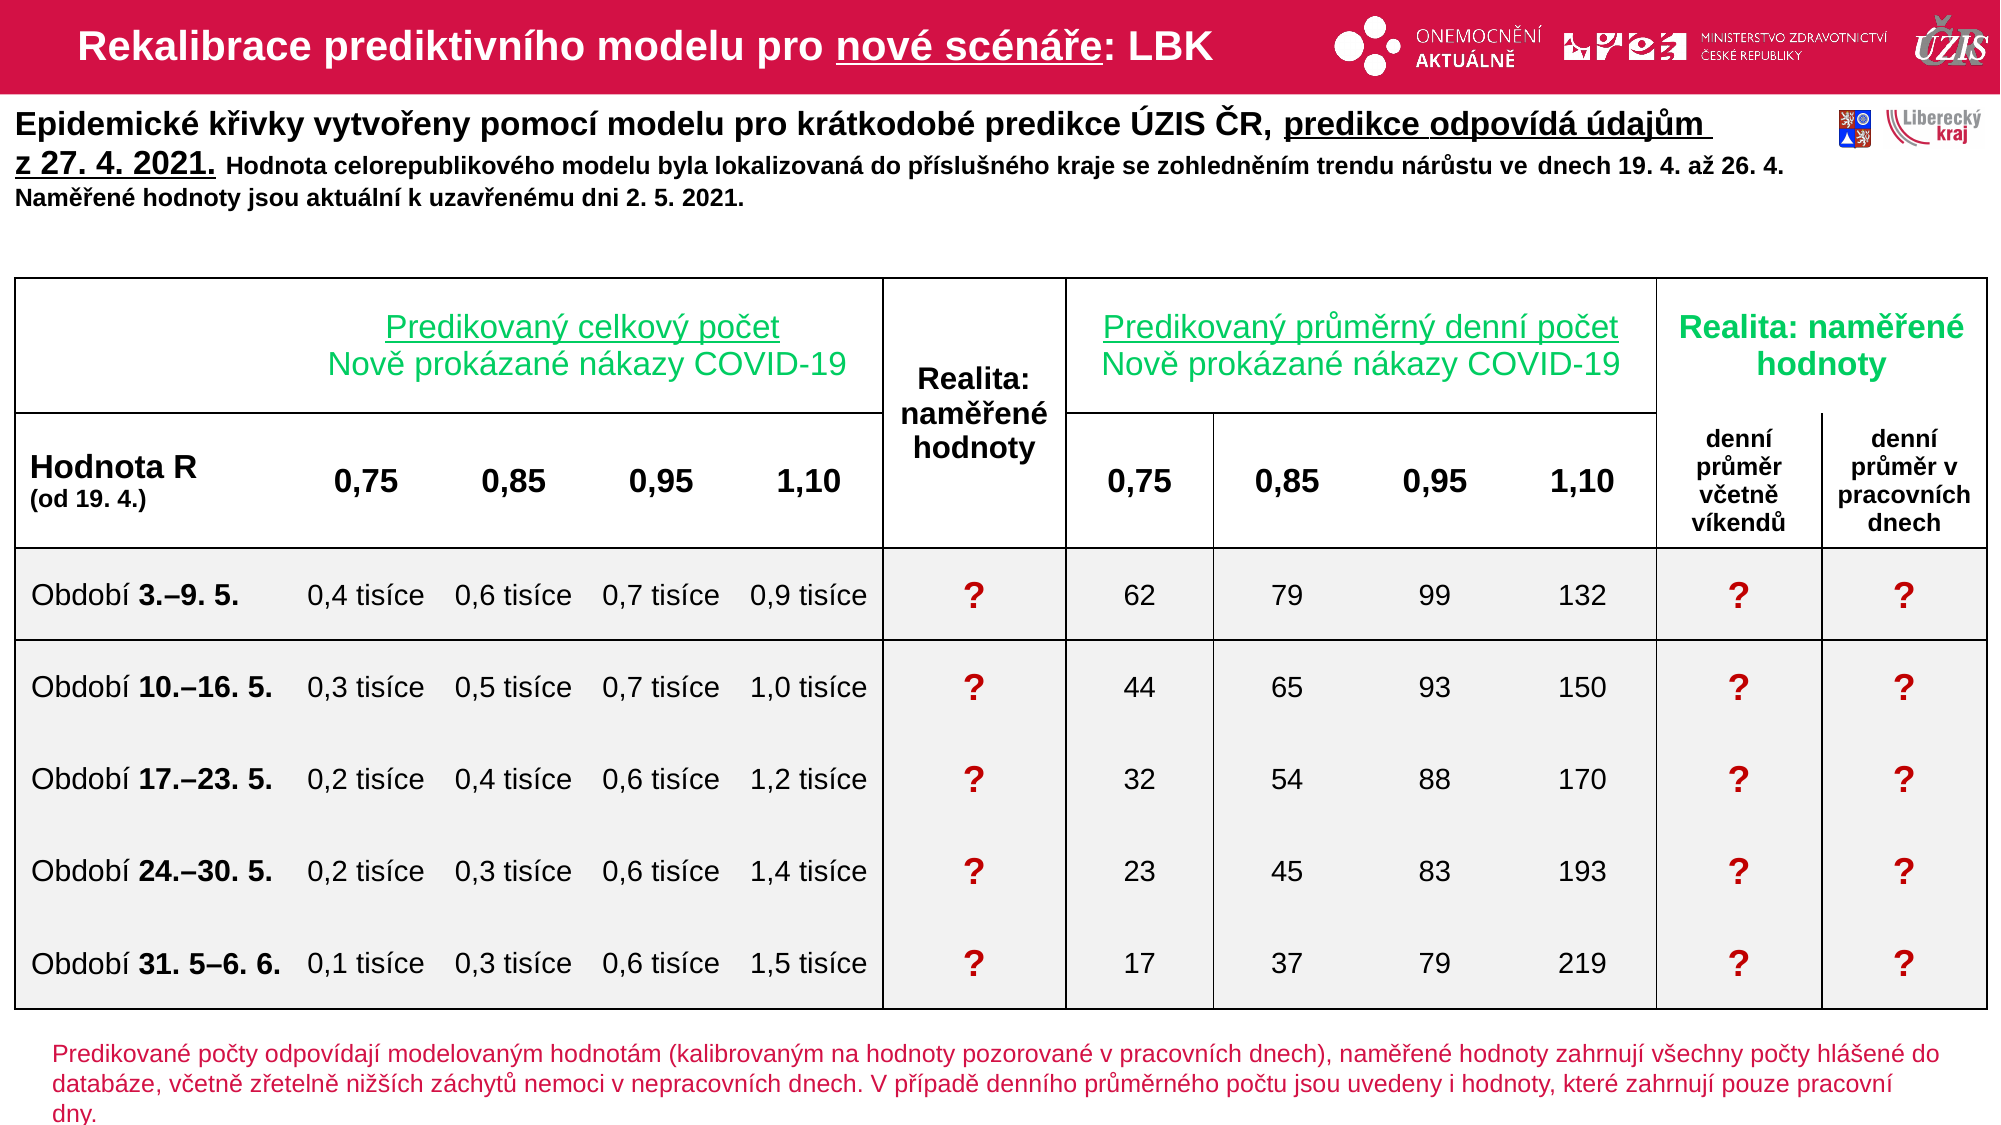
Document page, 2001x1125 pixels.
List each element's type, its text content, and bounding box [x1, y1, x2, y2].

table_cell Hodnota R (od 19. 4.) [16, 414, 292, 547]
table_cell 0,3 tisíce [440, 917, 588, 1008]
table_cell Období 10.–16. 5. [16, 641, 292, 733]
table_cell 0,85 [440, 414, 588, 547]
table_cell 0,75 [1067, 414, 1213, 547]
table_cell 65 [1214, 641, 1361, 733]
table_cell ? [884, 917, 1065, 1008]
table_cell 0,6 tisíce [440, 549, 588, 639]
table_cell 1,5 tisíce [735, 917, 882, 1008]
table_cell ? [1657, 549, 1821, 639]
table_cell 0,95 [1361, 414, 1509, 547]
table_cell 0,3 tisíce [292, 641, 440, 733]
table_cell 0,6 tisíce [588, 825, 735, 917]
table_cell 0,6 tisíce [588, 917, 735, 1008]
table_header Realita: naměřené hodnoty [884, 279, 1065, 547]
table_cell 17 [1067, 917, 1213, 1008]
table_cell 83 [1361, 825, 1509, 917]
table_cell 0,2 tisíce [292, 825, 440, 917]
table_cell Období 17.–23. 5. [16, 733, 292, 825]
text_box Predikované počty odpovídají modelovaným hodnotám (kalibrovaným na hodnoty pozorované v pracovních dnech), naměřené hodnoty zahrnují všechny počty hlášené do databáze, včetně zřetelně nižších záchytů nemoci v nepracovních dnech. V případě denního průměrného počtu jsou uvedeny i hodnoty, které zahrnují pouze pracovní dny. [37, 1030, 1963, 1125]
table_cell denní průměr v pracovních dnech [1823, 413, 1986, 547]
table_cell 0,2 tisíce [292, 733, 440, 825]
table_cell 132 [1509, 549, 1656, 639]
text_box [1839, 107, 1985, 149]
table_cell 0,6 tisíce [588, 733, 735, 825]
table_cell ? [1823, 917, 1986, 1008]
table_cell 1,4 tisíce [735, 825, 882, 917]
table_cell ? [1657, 917, 1821, 1008]
table_cell denní průměr včetně víkendů [1657, 413, 1821, 547]
table_cell 45 [1214, 825, 1361, 917]
table_cell 0,95 [588, 414, 735, 547]
table_cell 0,7 tisíce [588, 549, 735, 639]
picture [1915, 15, 1989, 66]
table_cell 37 [1214, 917, 1361, 1008]
text_box Epidemické křivky vytvořeny pomocí modelu pro krátkodobé predikce ÚZIS ČR, predikce odpovídá údajům z 27. 4. 2021. Hodnota celorepublikového modelu byla lokalizovaná do příslušného kraje se zohledněním trendu nárůstu ve dnech 19. 4. až 26. 4. Naměřené hodnoty jsou aktuální k uzavřenému dni 2. 5. 2021. [0, 94, 2000, 219]
table_cell 0,1 tisíce [292, 917, 440, 1008]
table_cell ? [1823, 733, 1986, 825]
table_cell 193 [1509, 825, 1656, 917]
picture [1563, 31, 1888, 60]
table_cell ? [1823, 641, 1986, 733]
table_cell 170 [1509, 733, 1656, 825]
table_cell 93 [1361, 641, 1509, 733]
table_cell 23 [1067, 825, 1213, 917]
table_cell 79 [1214, 549, 1361, 639]
table_cell 219 [1509, 917, 1656, 1008]
table_header Predikovaný průměrný denní počet Nově prokázané nákazy COVID-19 [1067, 279, 1656, 412]
table_cell 0,4 tisíce [292, 549, 440, 639]
table_header Predikovaný celkový počet Nově prokázané nákazy COVID-19 [292, 279, 882, 412]
table_cell ? [884, 825, 1065, 917]
table_cell 1,10 [1509, 414, 1656, 547]
table_cell 79 [1361, 917, 1509, 1008]
picture [1334, 16, 1542, 76]
table_cell ? [1823, 825, 1986, 917]
table_cell ? [884, 549, 1065, 639]
table_cell ? [1657, 733, 1821, 825]
table_cell 1,2 tisíce [735, 733, 882, 825]
table_cell 44 [1067, 641, 1213, 733]
table_cell 0,4 tisíce [440, 733, 588, 825]
table_cell 0,75 [292, 414, 440, 547]
table_cell 62 [1067, 549, 1213, 639]
table_cell Období 31. 5–6. 6. [16, 917, 292, 1008]
table_cell ? [1657, 825, 1821, 917]
table_cell 1,10 [735, 414, 882, 547]
table_cell 99 [1361, 549, 1509, 639]
table_cell Období 3.–9. 5. [16, 549, 292, 639]
table_cell ? [884, 733, 1065, 825]
table_cell 150 [1509, 641, 1656, 733]
table_header Realita: naměřené hodnoty [1657, 279, 1986, 413]
table_cell 0,3 tisíce [440, 825, 588, 917]
table_cell 0,5 tisíce [440, 641, 588, 733]
table_cell 88 [1361, 733, 1509, 825]
table_cell 0,7 tisíce [588, 641, 735, 733]
title Rekalibrace prediktivního modelu pro nové scénáře: LBK [62, 0, 1303, 94]
table_cell 1,0 tisíce [735, 641, 882, 733]
table_cell 32 [1067, 733, 1213, 825]
table_cell ? [1657, 641, 1821, 733]
table_cell 0,85 [1214, 414, 1361, 547]
table_cell 0,9 tisíce [735, 549, 882, 639]
table_cell 54 [1214, 733, 1361, 825]
table_cell Období 24.–30. 5. [16, 825, 292, 917]
table_cell ? [884, 641, 1065, 733]
table_header [16, 279, 292, 412]
table_cell ? [1823, 549, 1986, 639]
